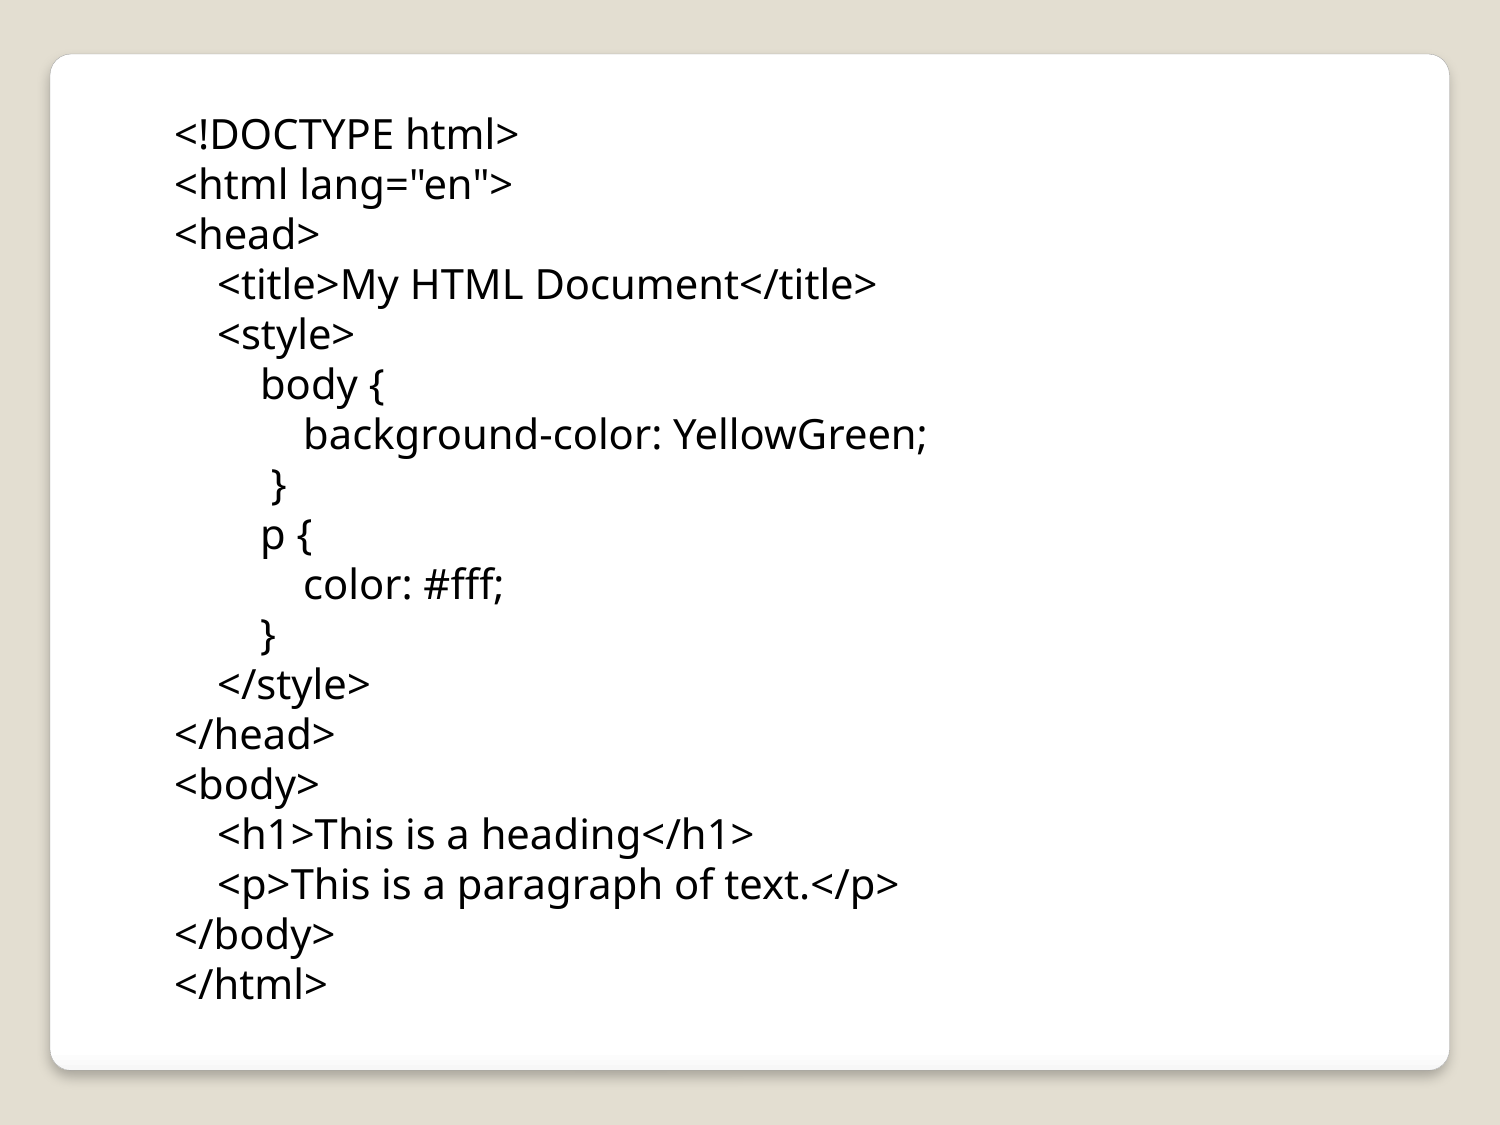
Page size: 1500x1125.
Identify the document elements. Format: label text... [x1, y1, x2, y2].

text_box <!DOCTYPE html> <html lang="en"> <head> <title>My HTML Document</title> <style> body { background-color: YellowGreen; } p { color: #fff; } </style> </head> <body> <h1>This is a heading</h1> <p>This is a paragraph of text.</p> </body> </html> [159, 100, 1365, 1016]
